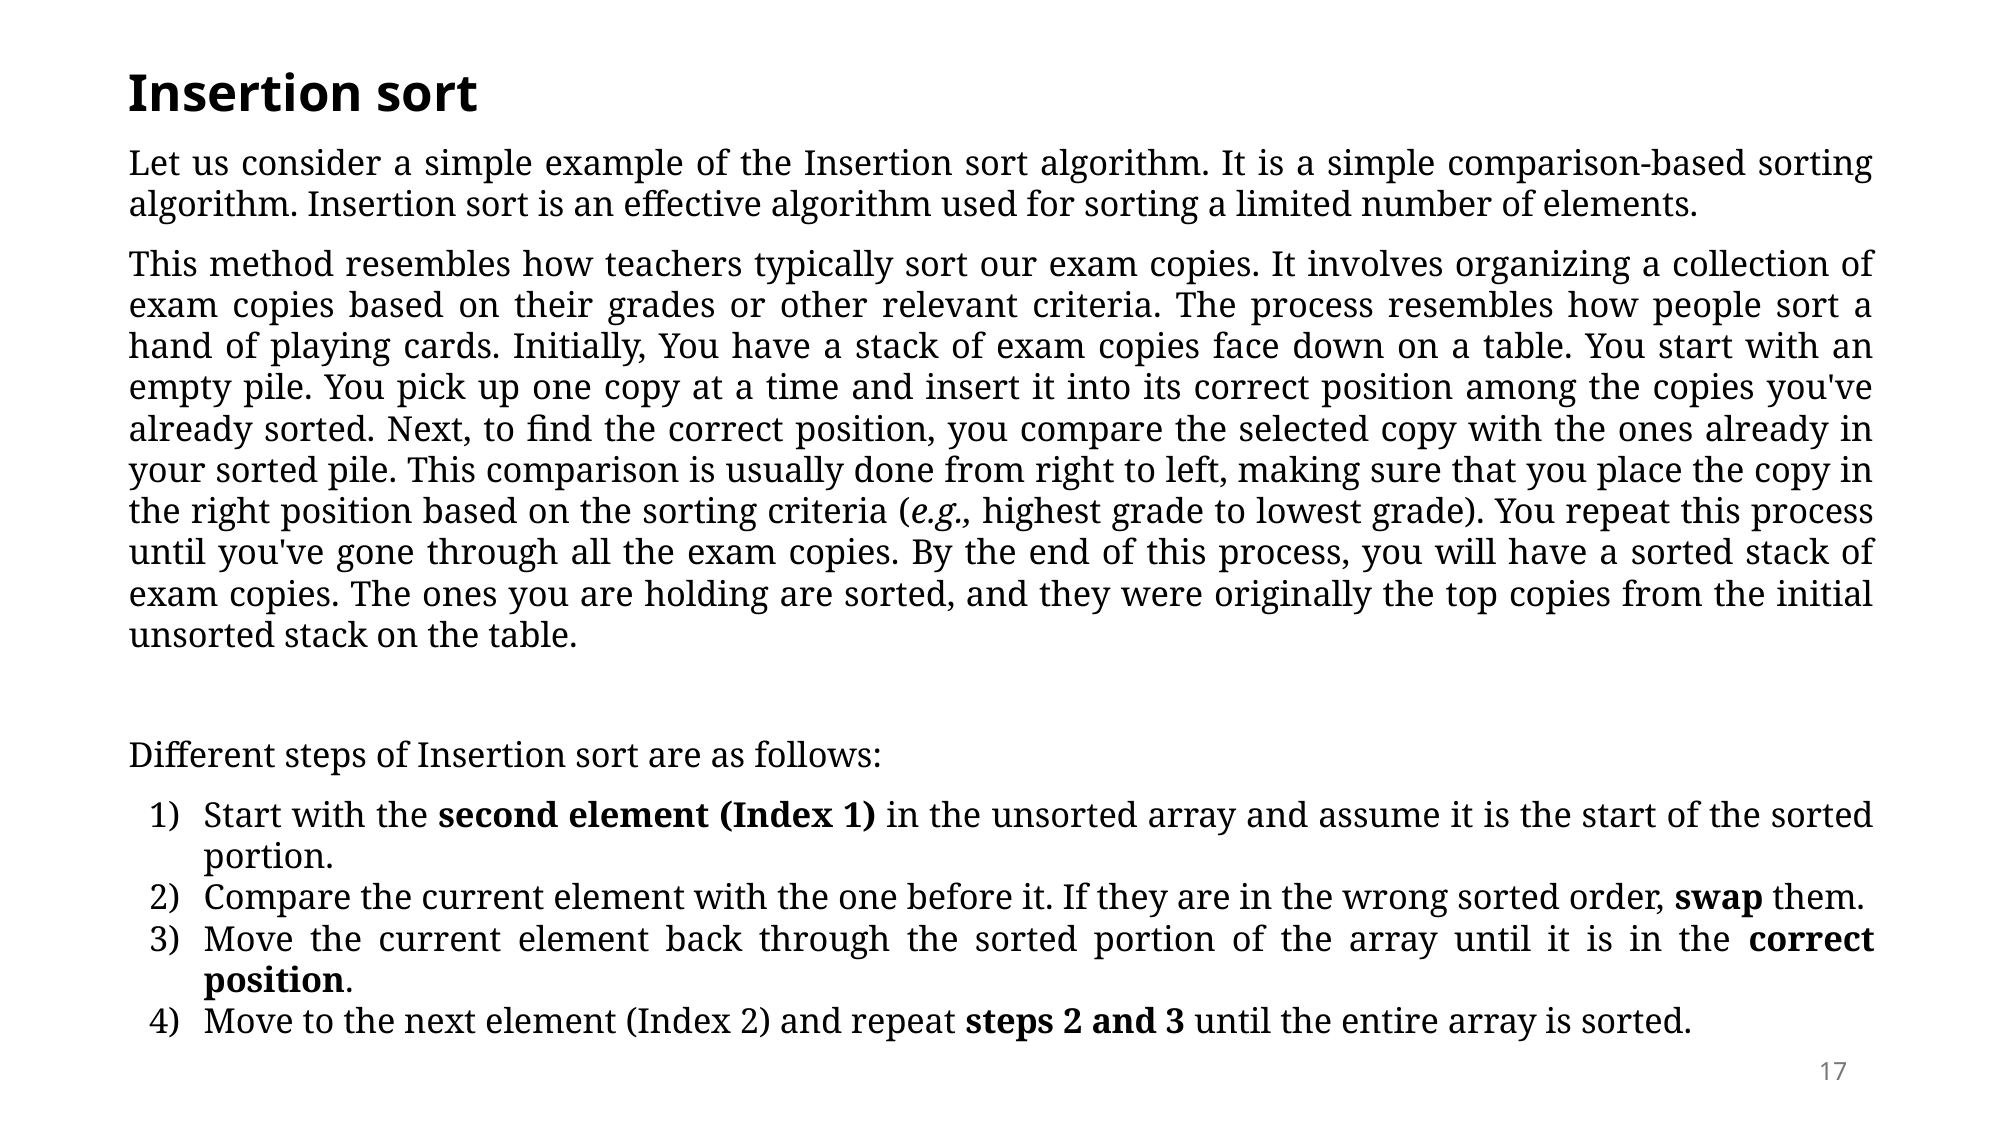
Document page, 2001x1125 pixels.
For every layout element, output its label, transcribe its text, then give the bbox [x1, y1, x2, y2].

text_box [980, 537, 1020, 597]
slide_number 17 [1412, 1042, 1863, 1103]
text_box Insertion sort Let us consider a simple example of the Insertion sort algorithm. It is a simple comparison-based sorting algorithm. Insertion sort is an effective algorithm used for sorting a limited number of elements. This method resembles how teachers typically sort our exam copies. It involves organizing a collection of exam copies based on their grades or other relevant criteria. The process resembles how people sort a hand of playing cards. Initially, You have a stack of exam copies face down on a table. You start with an empty pile. You pick up one copy at a time and insert it into its correct position among the copies you've already sorted. Next, to find the correct position, you compare the selected copy with the ones already in your sorted pile. This comparison is usually done from right to left, making sure that you place the copy in the right position based on the sorting criteria (e.g., highest grade to lowest grade). You repeat this process until you've gone through all the exam copies. By the end of this process, you will have a sorted stack of exam copies. The ones you are holding are sorted, and they were originally the top copies from the initial unsorted stack on the table. Different steps of Insertion sort are as follows: Start with the second element (Index 1) in the unsorted array and assume it is the start of the sorted portion. Compare the current element with the one before it. If they are in the wrong sorted order, swap them. Move the current element back through the sorted portion of the array until it is in the correct position. Move to the next element (Index 2) and repeat steps 2 and 3 until the entire array is sorted. [113, 79, 1890, 1022]
